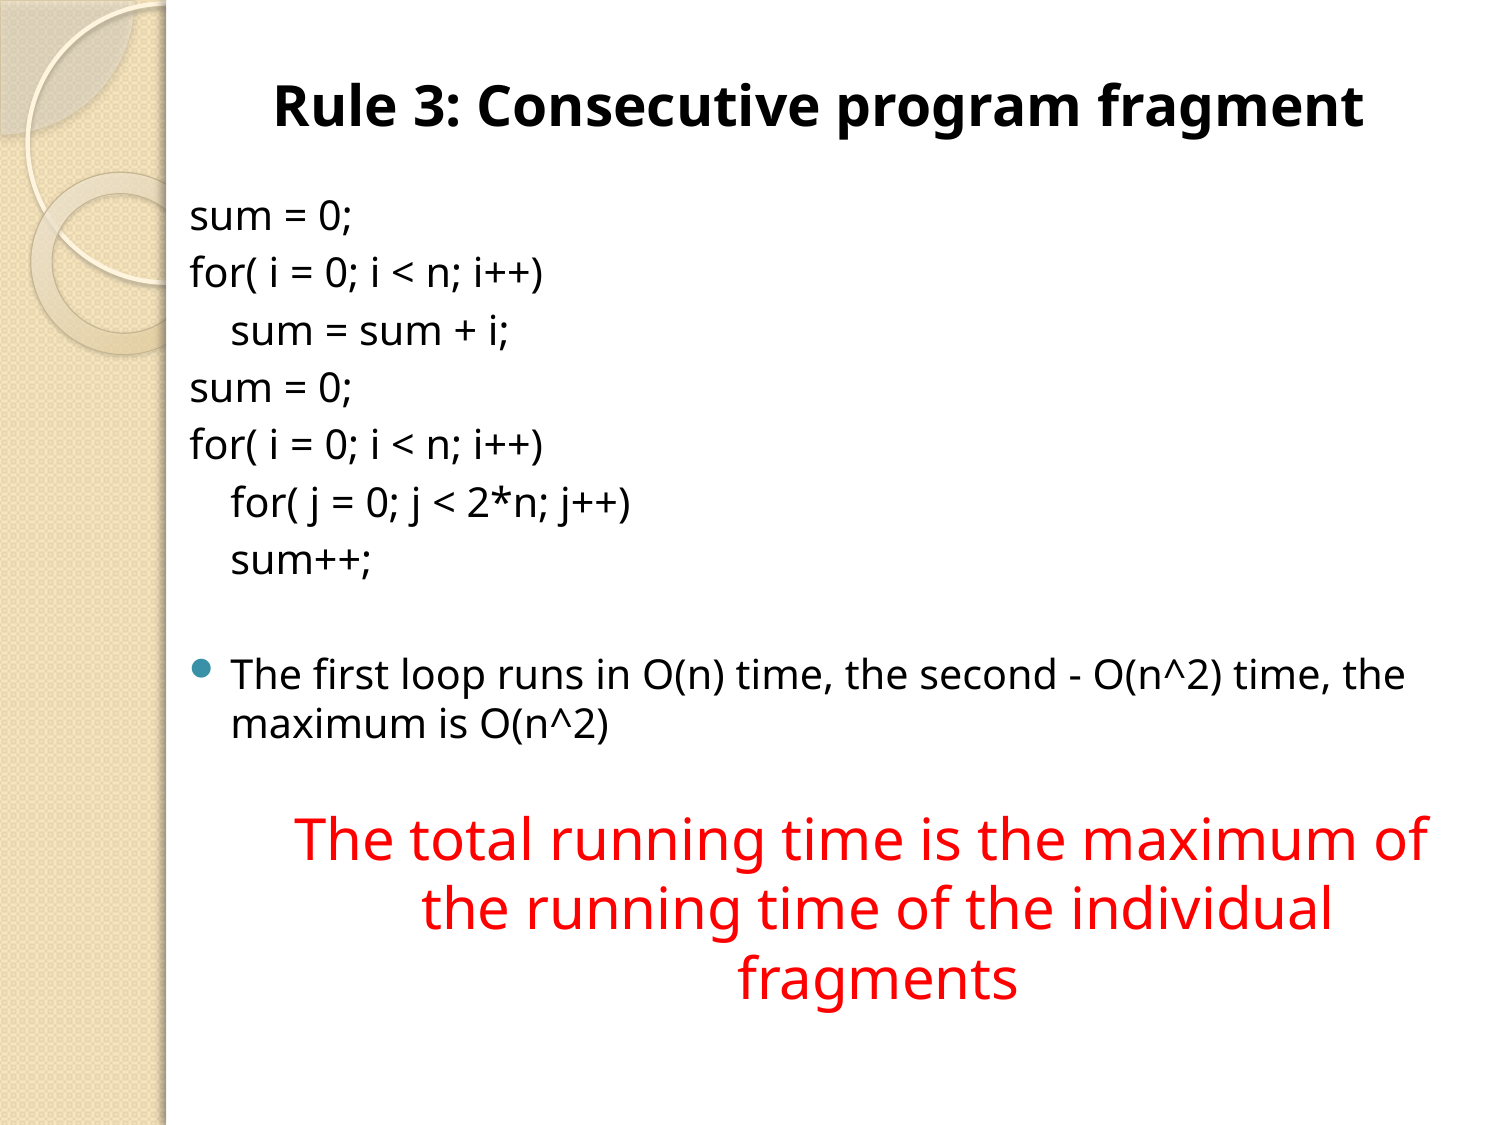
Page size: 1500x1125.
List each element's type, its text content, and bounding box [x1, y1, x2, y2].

list Rule 3: Consecutive program fragment sum = 0; for( i = 0; i < n; i++) sum = sum + i; sum = 0; for( i = 0; i < n; i++) for( j = 0; j < 2*n; j++) sum++; The first loop runs in O(n) time, the second - O(n^2) time, the maximum is O(n^2) The total running time is the maximum of the running time of the individual fragments [162, 62, 1466, 1025]
